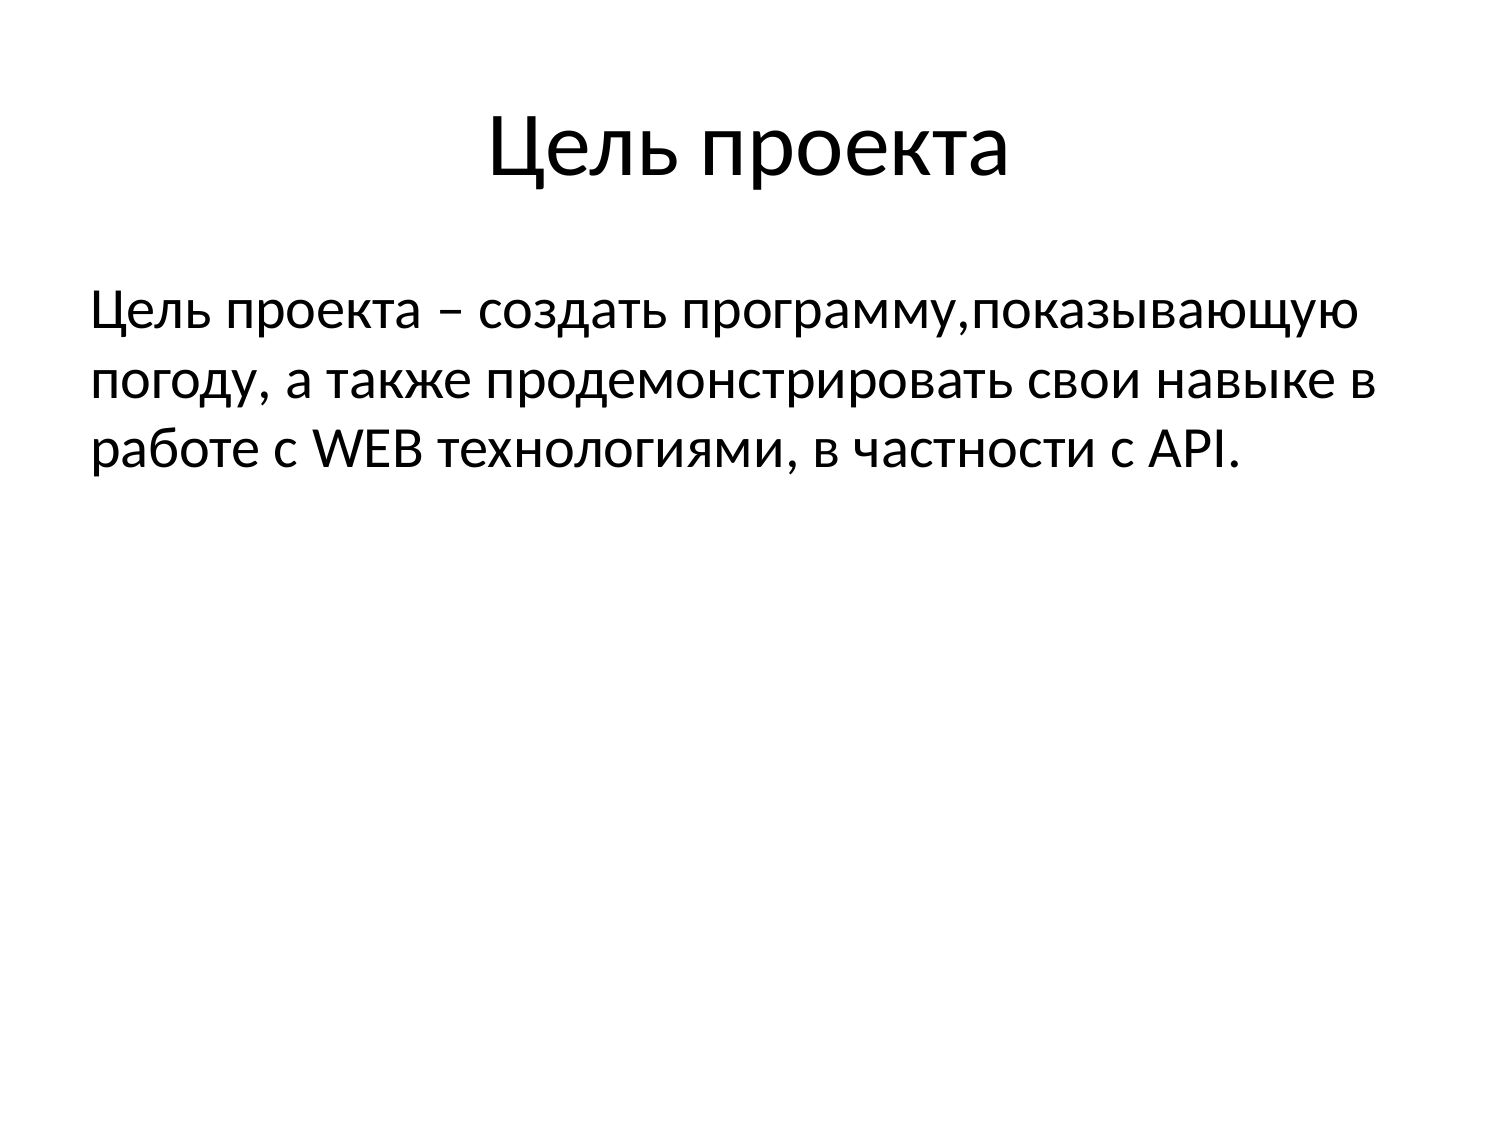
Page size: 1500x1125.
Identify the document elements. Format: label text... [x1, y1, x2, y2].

title Цель проекта [75, 45, 1425, 233]
list Цель проекта – создать программу,показывающую погоду, а также продемонстрировать свои навыке в работе с WEB технологиями, в частности с API. [75, 262, 1425, 1005]
